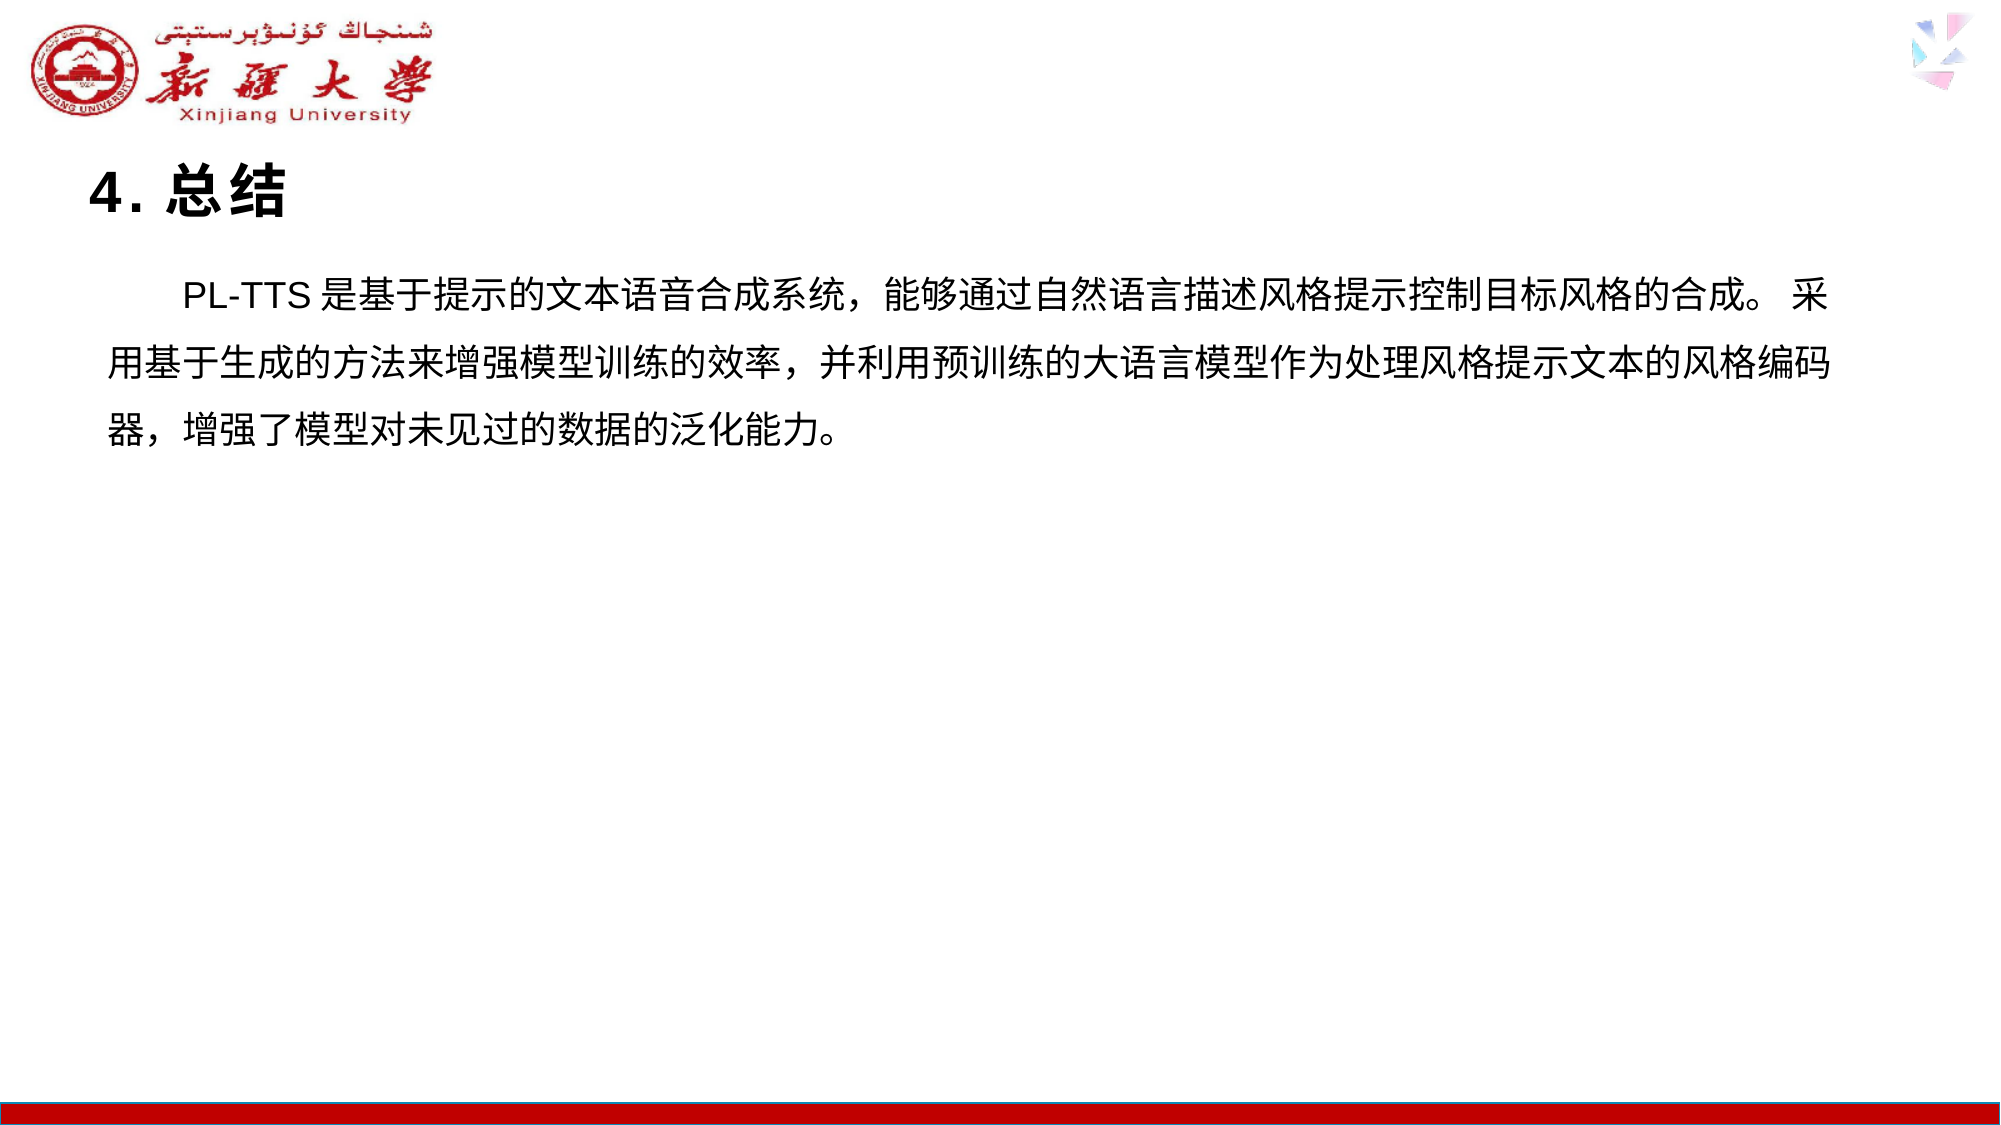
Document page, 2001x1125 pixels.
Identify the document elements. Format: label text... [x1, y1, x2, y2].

picture [1881, 0, 2000, 101]
text_box PL-TTS是基于提示的文本语音合成系统，能够通过自然语言描述风格提示控制目标风格的合成。 采用基于生成的方法来增强模型训练的效率，并利用预训练的大语言模型作为处理风格提示文本的风格编码器，增强了模型对未见过的数据的泛化能力。 [92, 241, 1863, 485]
text_box [0, 1102, 2000, 1125]
text_box 4.总结 [74, 130, 1875, 247]
picture [0, 0, 482, 143]
